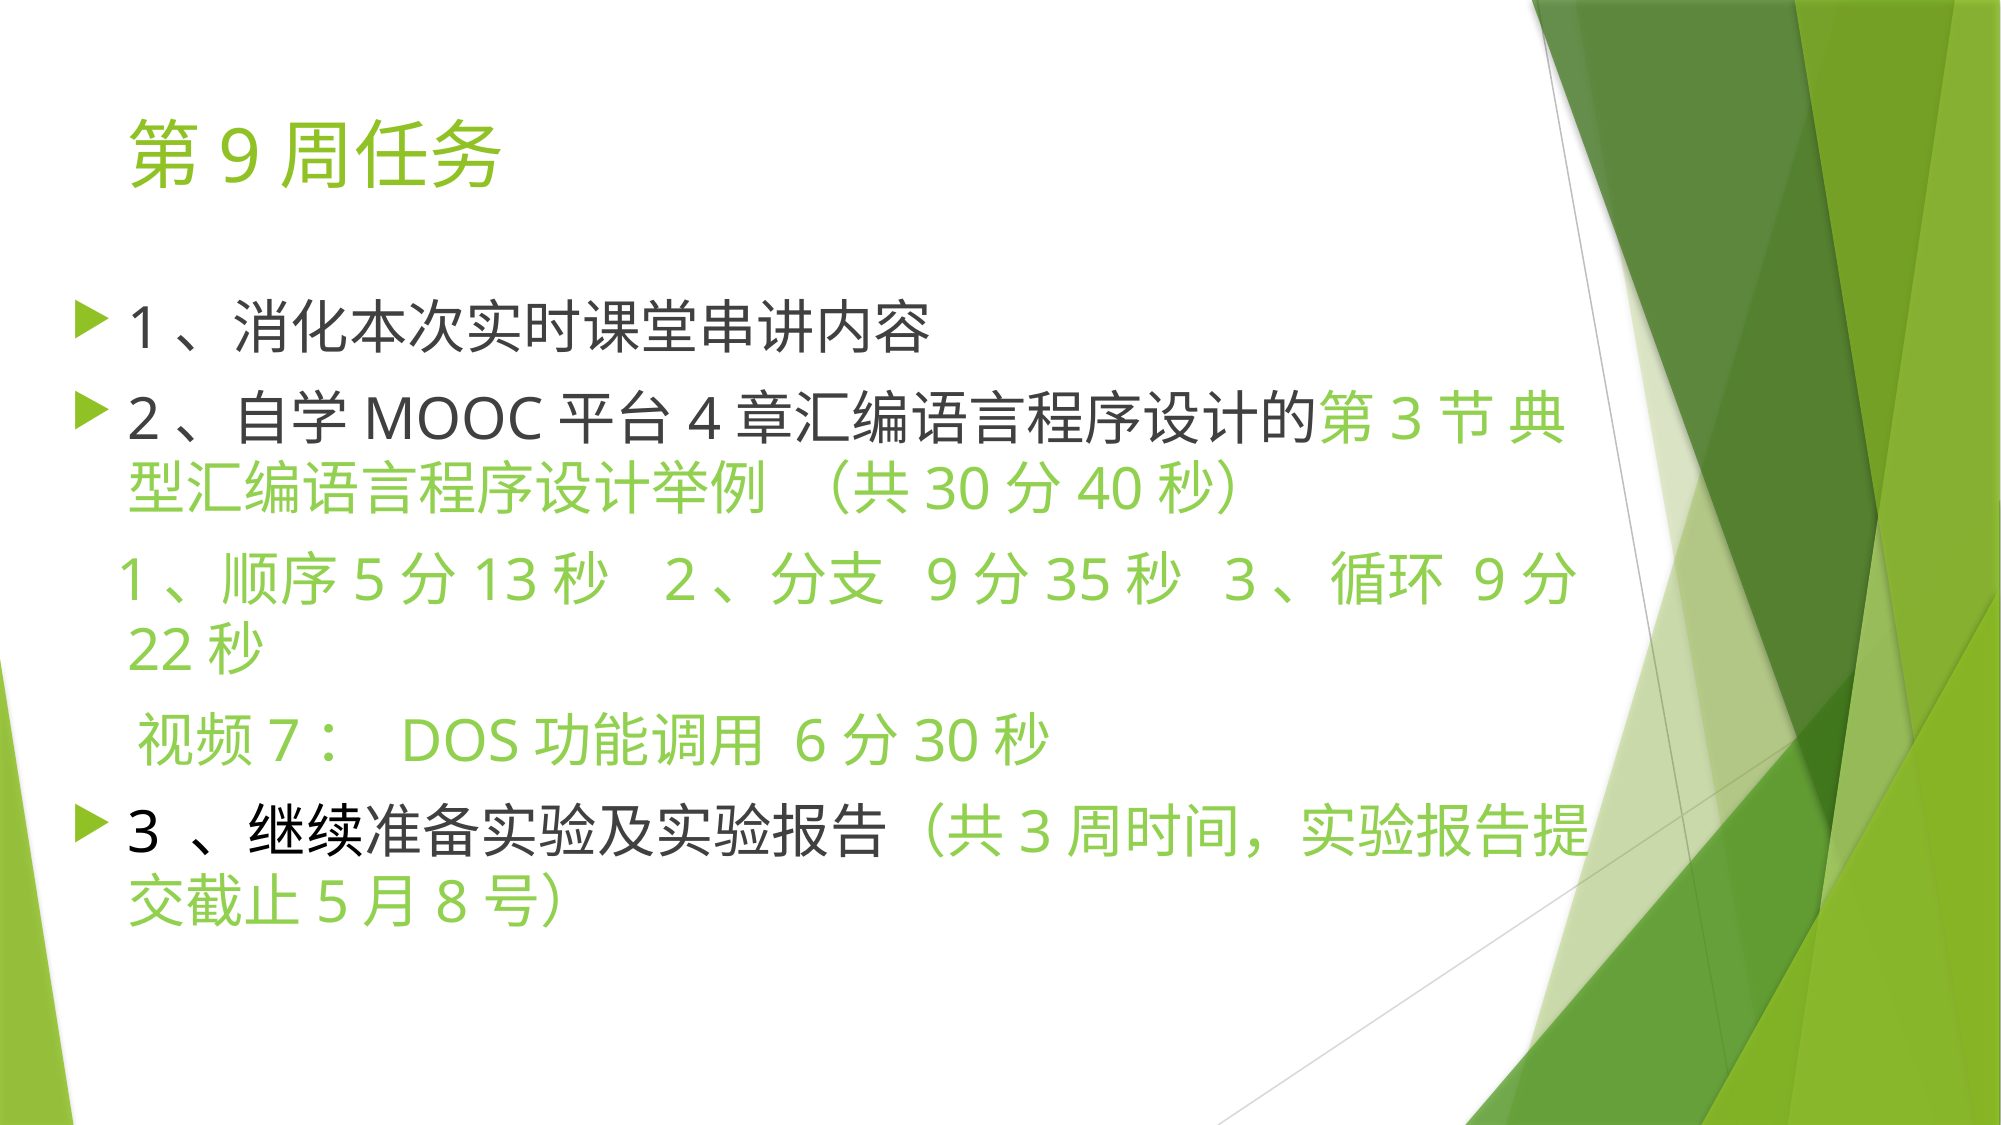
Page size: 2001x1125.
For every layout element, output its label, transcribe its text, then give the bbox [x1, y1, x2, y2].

title 第9周任务 [111, 99, 1522, 283]
list 1、消化本次实时课堂串讲内容 2、自学MOOC平台4章汇编语言程序设计的第3节 典型汇编语言程序设计举例 （共30分40秒） 1、顺序5分13秒 2、分支 9分35秒 3、循环 9分22秒 视频7： DOS功能调用 6分30秒 3 、继续准备实验及实验报告（共3周时间，实验报告提交截止5月8号） [55, 283, 1618, 920]
